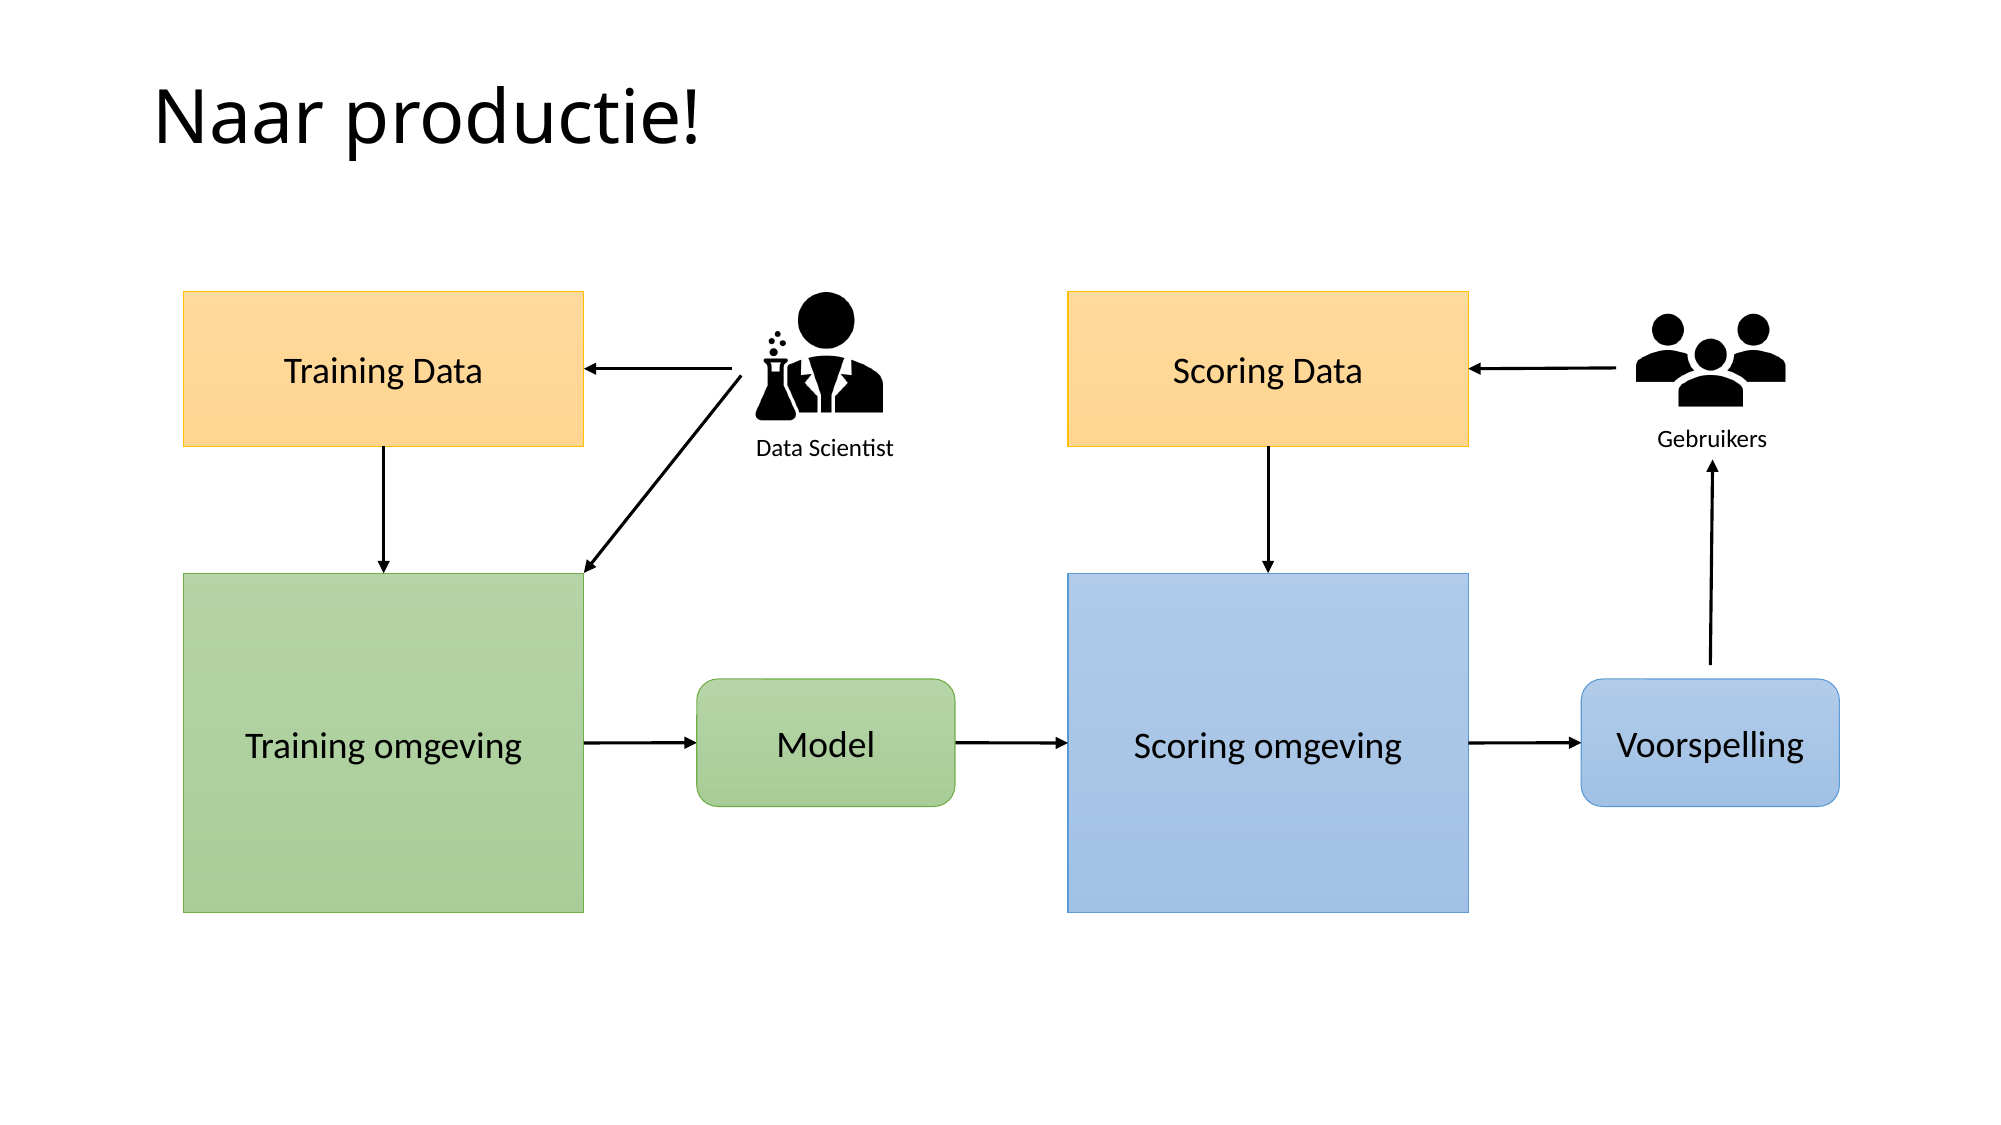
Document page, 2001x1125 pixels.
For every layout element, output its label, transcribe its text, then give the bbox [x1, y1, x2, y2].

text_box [1625, 275, 1796, 461]
text_box Voorspelling [1580, 678, 1840, 808]
text_box Training Data [183, 291, 584, 447]
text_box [583, 375, 742, 573]
text_box Scoring omgeving [1067, 573, 1469, 913]
text_box Training omgeving [183, 573, 584, 913]
text_box Model [696, 678, 956, 808]
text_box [741, 267, 911, 470]
text_box Scoring Data [1067, 291, 1469, 447]
title Naar productie! [137, 59, 1863, 178]
